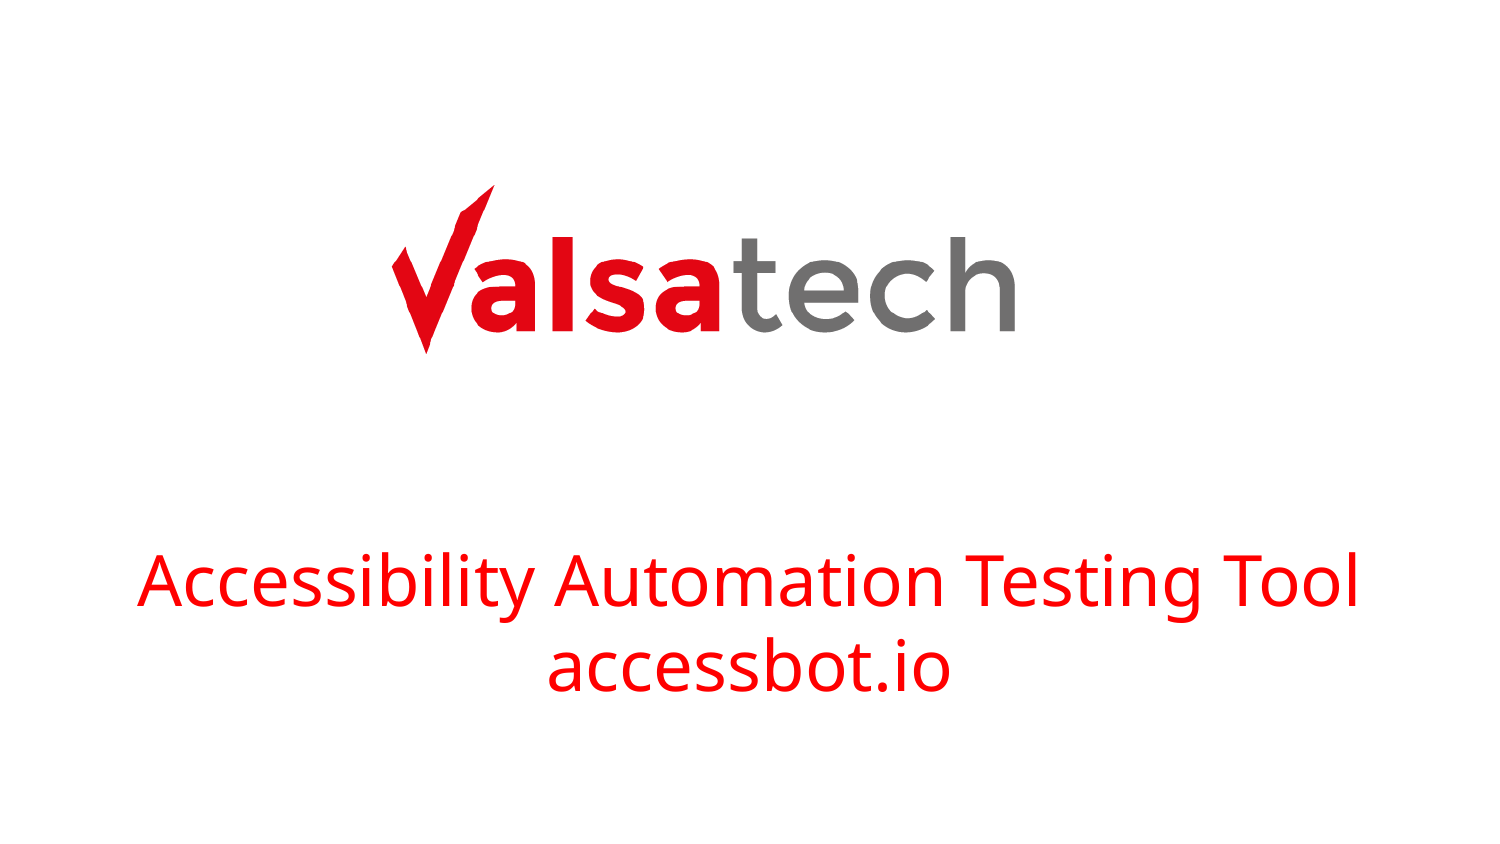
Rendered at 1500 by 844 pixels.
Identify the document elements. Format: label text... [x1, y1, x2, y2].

picture [383, 185, 1023, 363]
subtitle Accessibility Automation Testing Tool accessbot.io [0, 528, 1500, 635]
